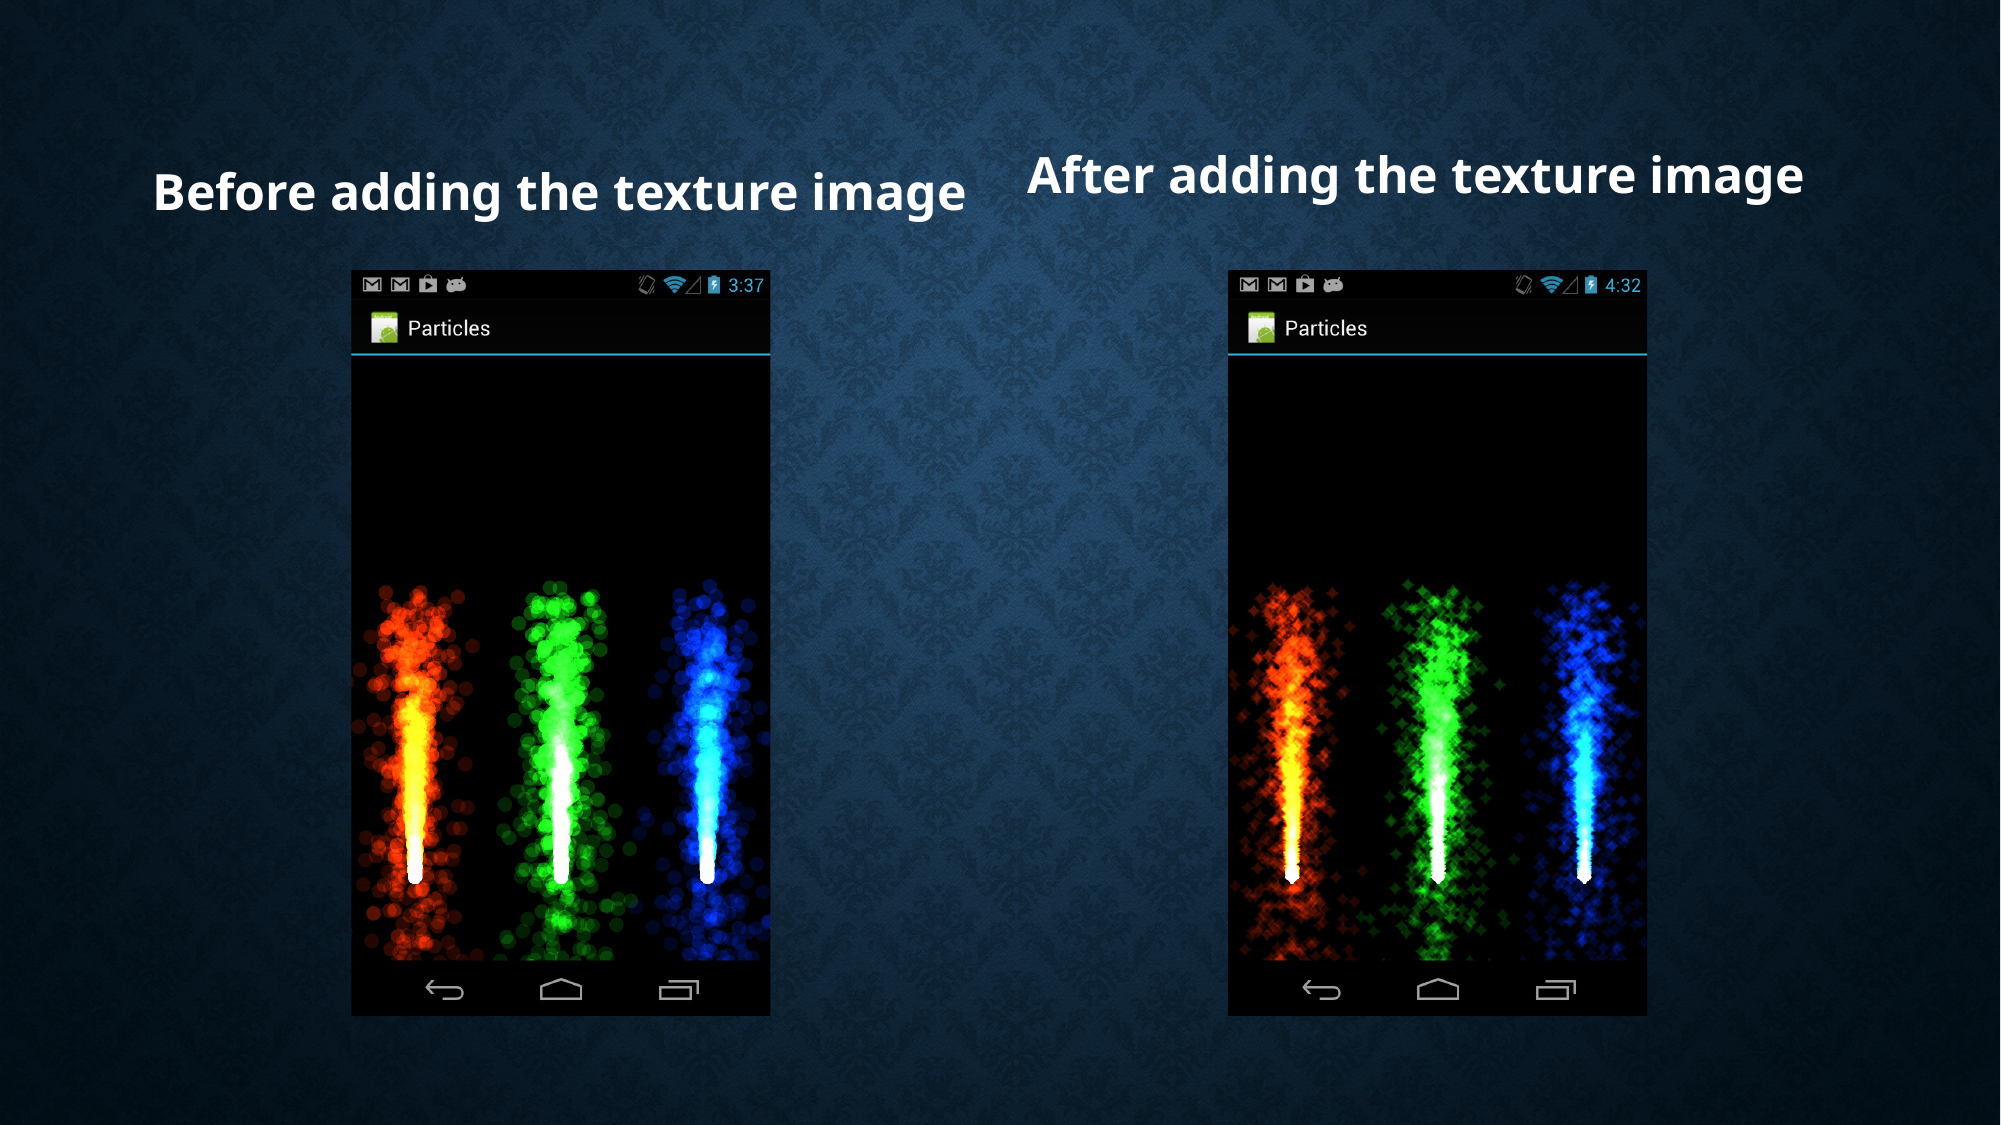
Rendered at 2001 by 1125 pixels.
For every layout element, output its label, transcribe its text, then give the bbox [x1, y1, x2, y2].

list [350, 269, 771, 1016]
list After adding the texture image [1012, 109, 1863, 212]
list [1227, 269, 1648, 1016]
list Before adding the texture image [137, 76, 984, 229]
